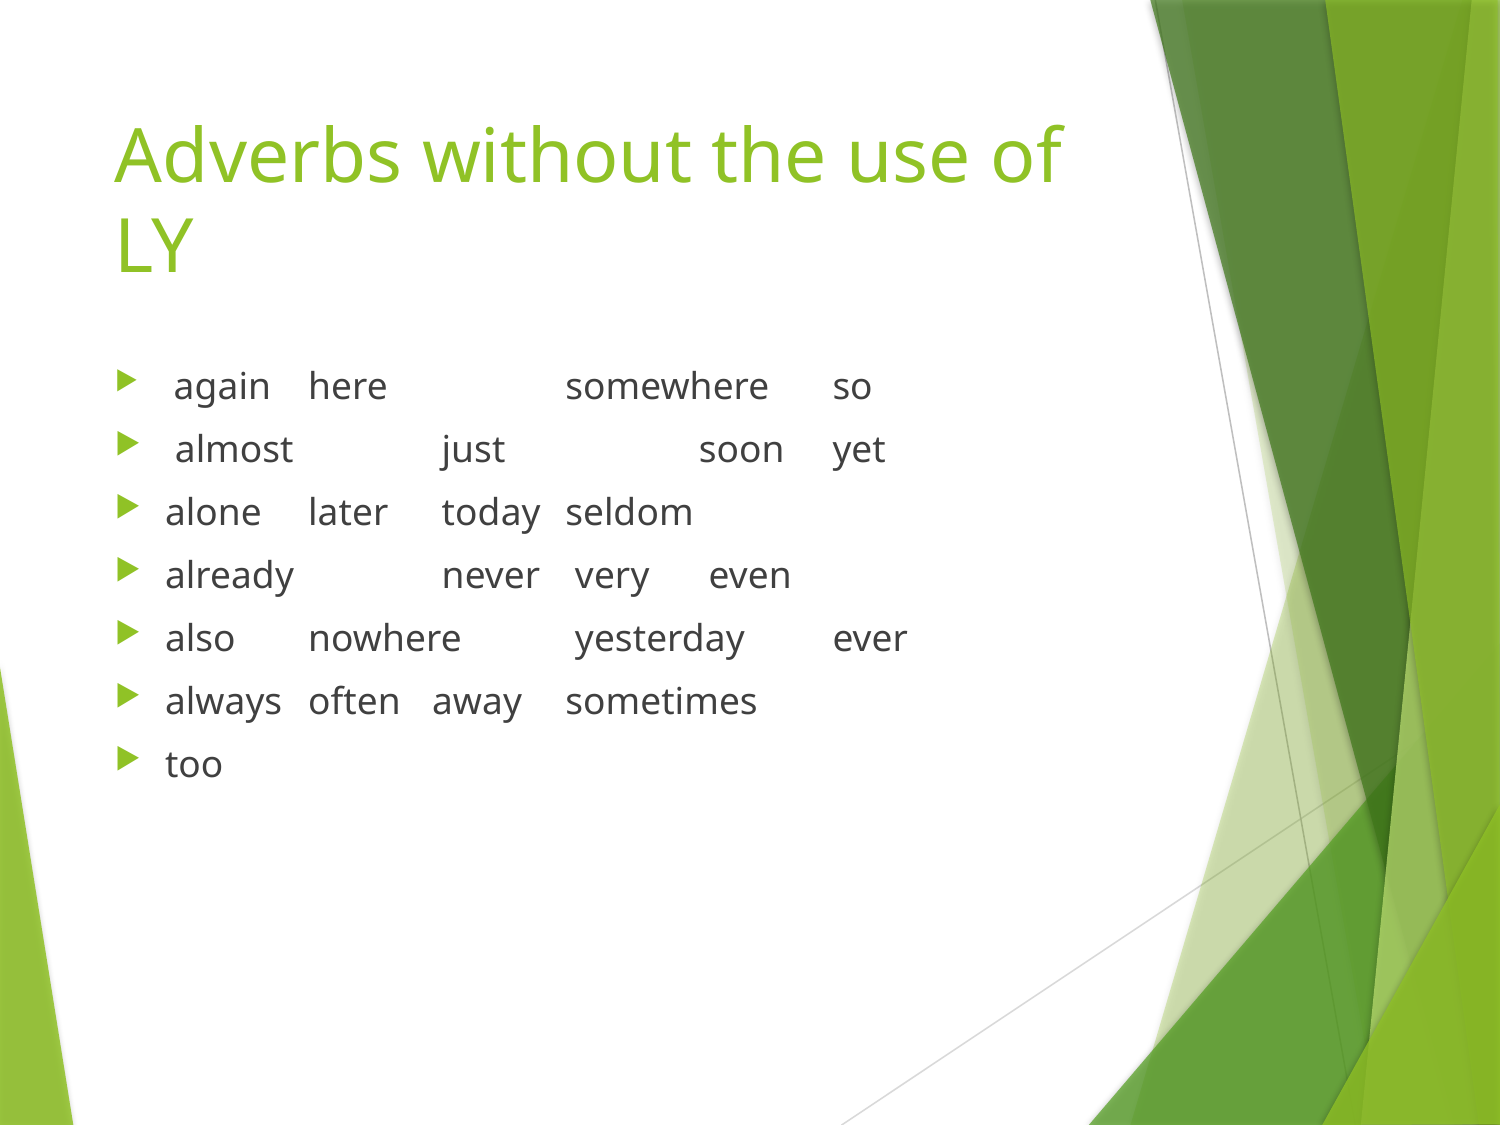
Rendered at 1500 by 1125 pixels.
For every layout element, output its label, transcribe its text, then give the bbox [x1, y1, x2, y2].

list again here somewhere so almost just soon yet alone later today seldom already never very even also nowhere yesterday ever always often away sometimes too [99, 354, 1142, 992]
title Adverbs without the use of LY [99, 99, 1142, 317]
